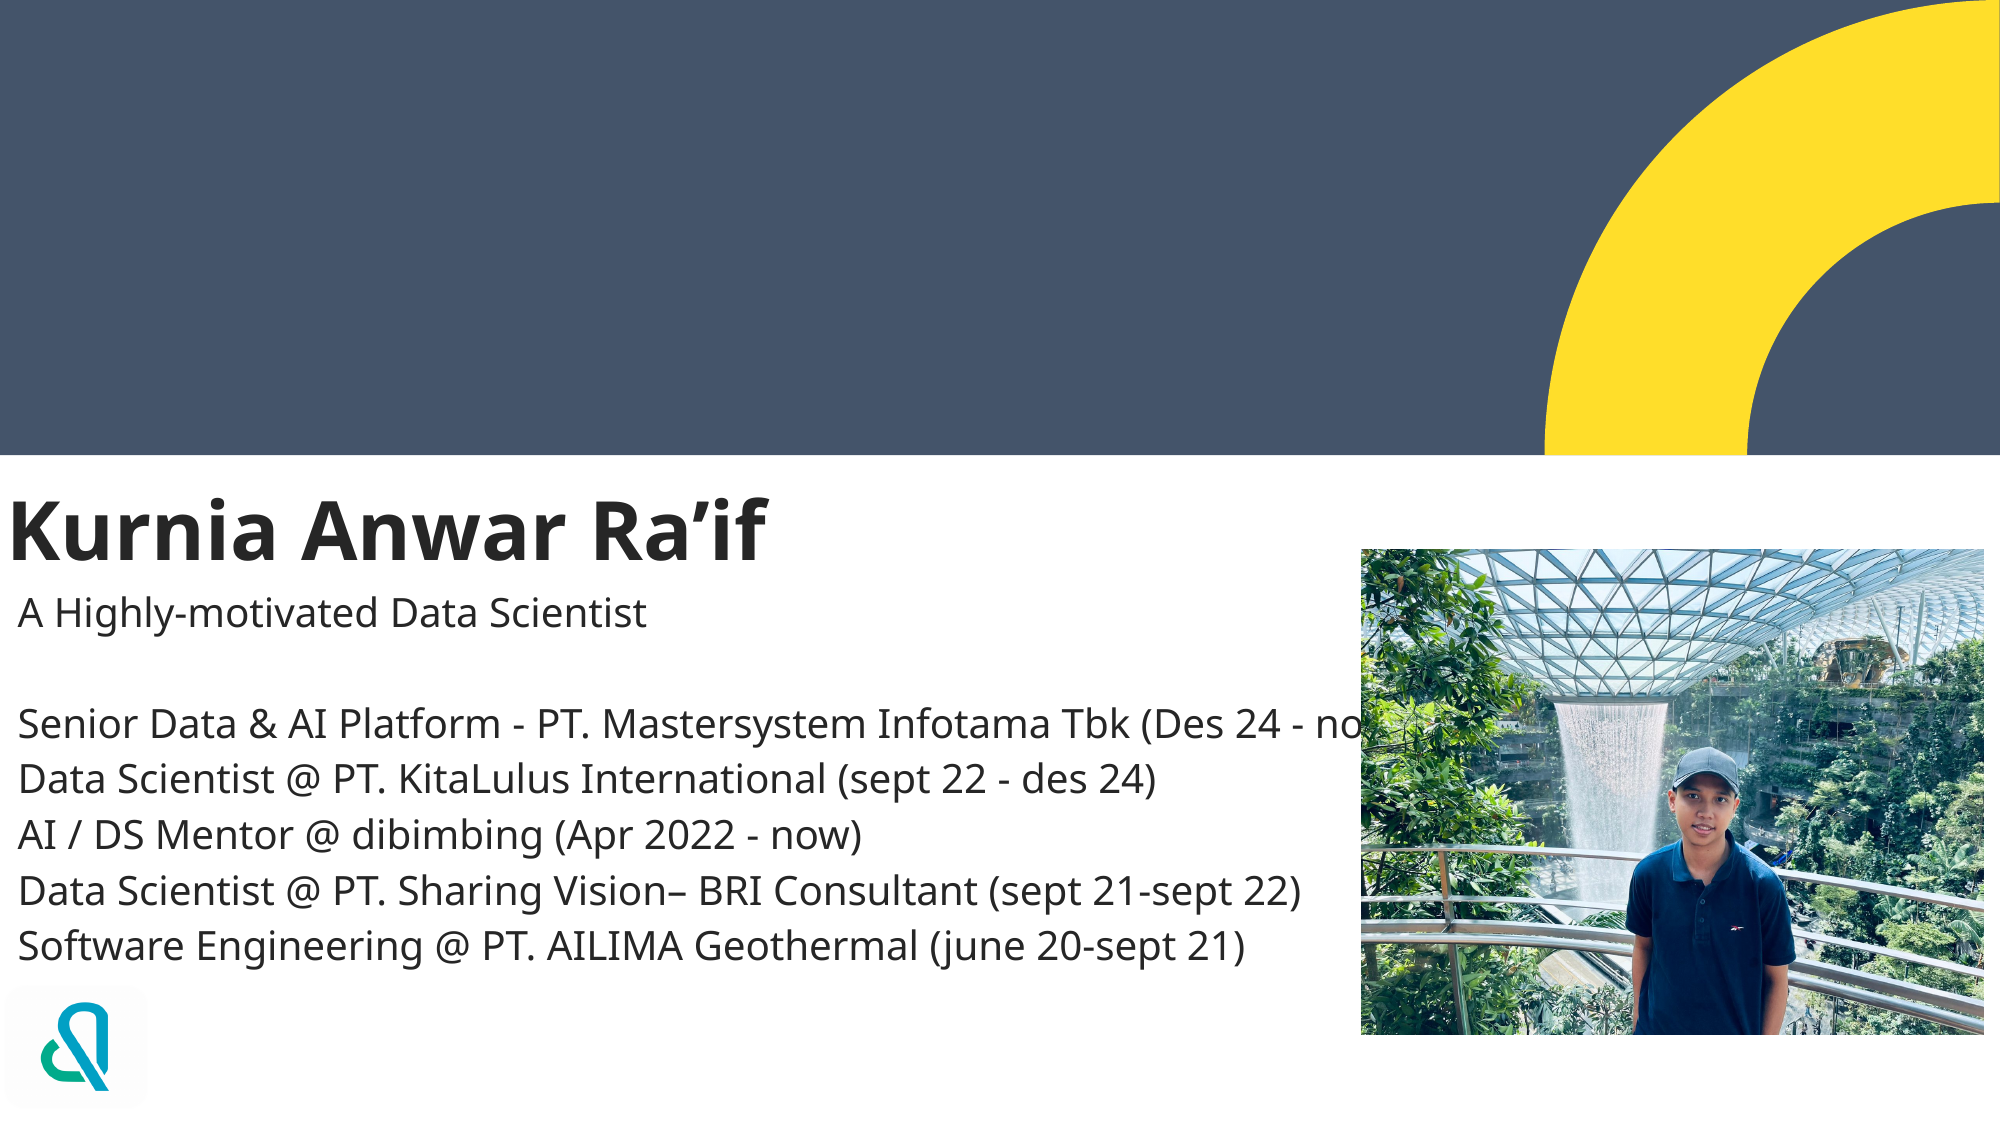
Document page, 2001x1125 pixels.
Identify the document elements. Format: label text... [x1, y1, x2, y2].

text_box Kurnia Anwar Ra’if [5, 467, 820, 577]
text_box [0, 0, 2000, 456]
picture [1360, 549, 1984, 1035]
text_box A Highly-motivated Data Scientist Senior Data & AI Platform - PT. Mastersystem Infotama Tbk (Des 24 - now) Data Scientist @ PT. KitaLulus International (sept 22 - des 24) AI / DS Mentor @ dibimbing (Apr 2022 - now) Data Scientist @ PT. Sharing Vision– BRI Consultant (sept 21-sept 22) Software Engineering @ PT. AILIMA Geothermal (june 20-sept 21) [16, 578, 1355, 969]
text_box [4, 985, 148, 1109]
